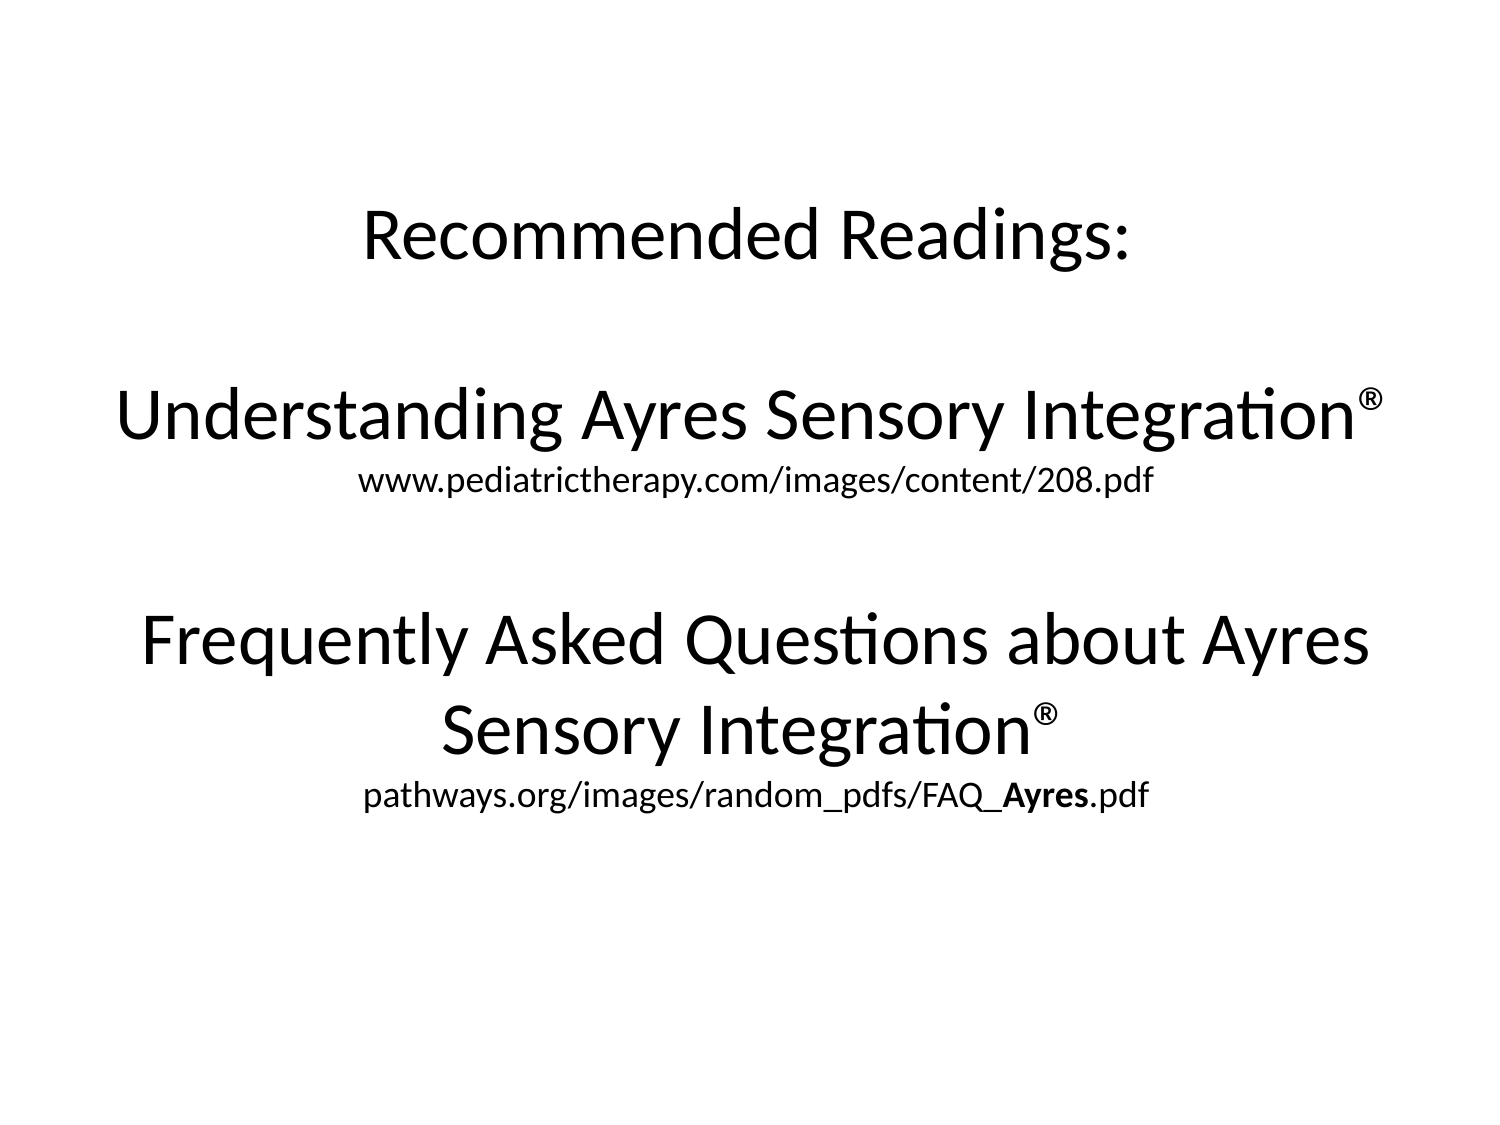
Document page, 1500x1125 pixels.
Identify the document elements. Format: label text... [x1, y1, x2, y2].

text_box Recommended Readings: Understanding Ayres Sensory Integration® www.pediatrictherapy.com/images/content/208.pdf‎ Frequently Asked Questions about Ayres Sensory Integration® pathways.org/images/random_pdfs/FAQ_Ayres.pdf‎ [74, 87, 1438, 1003]
